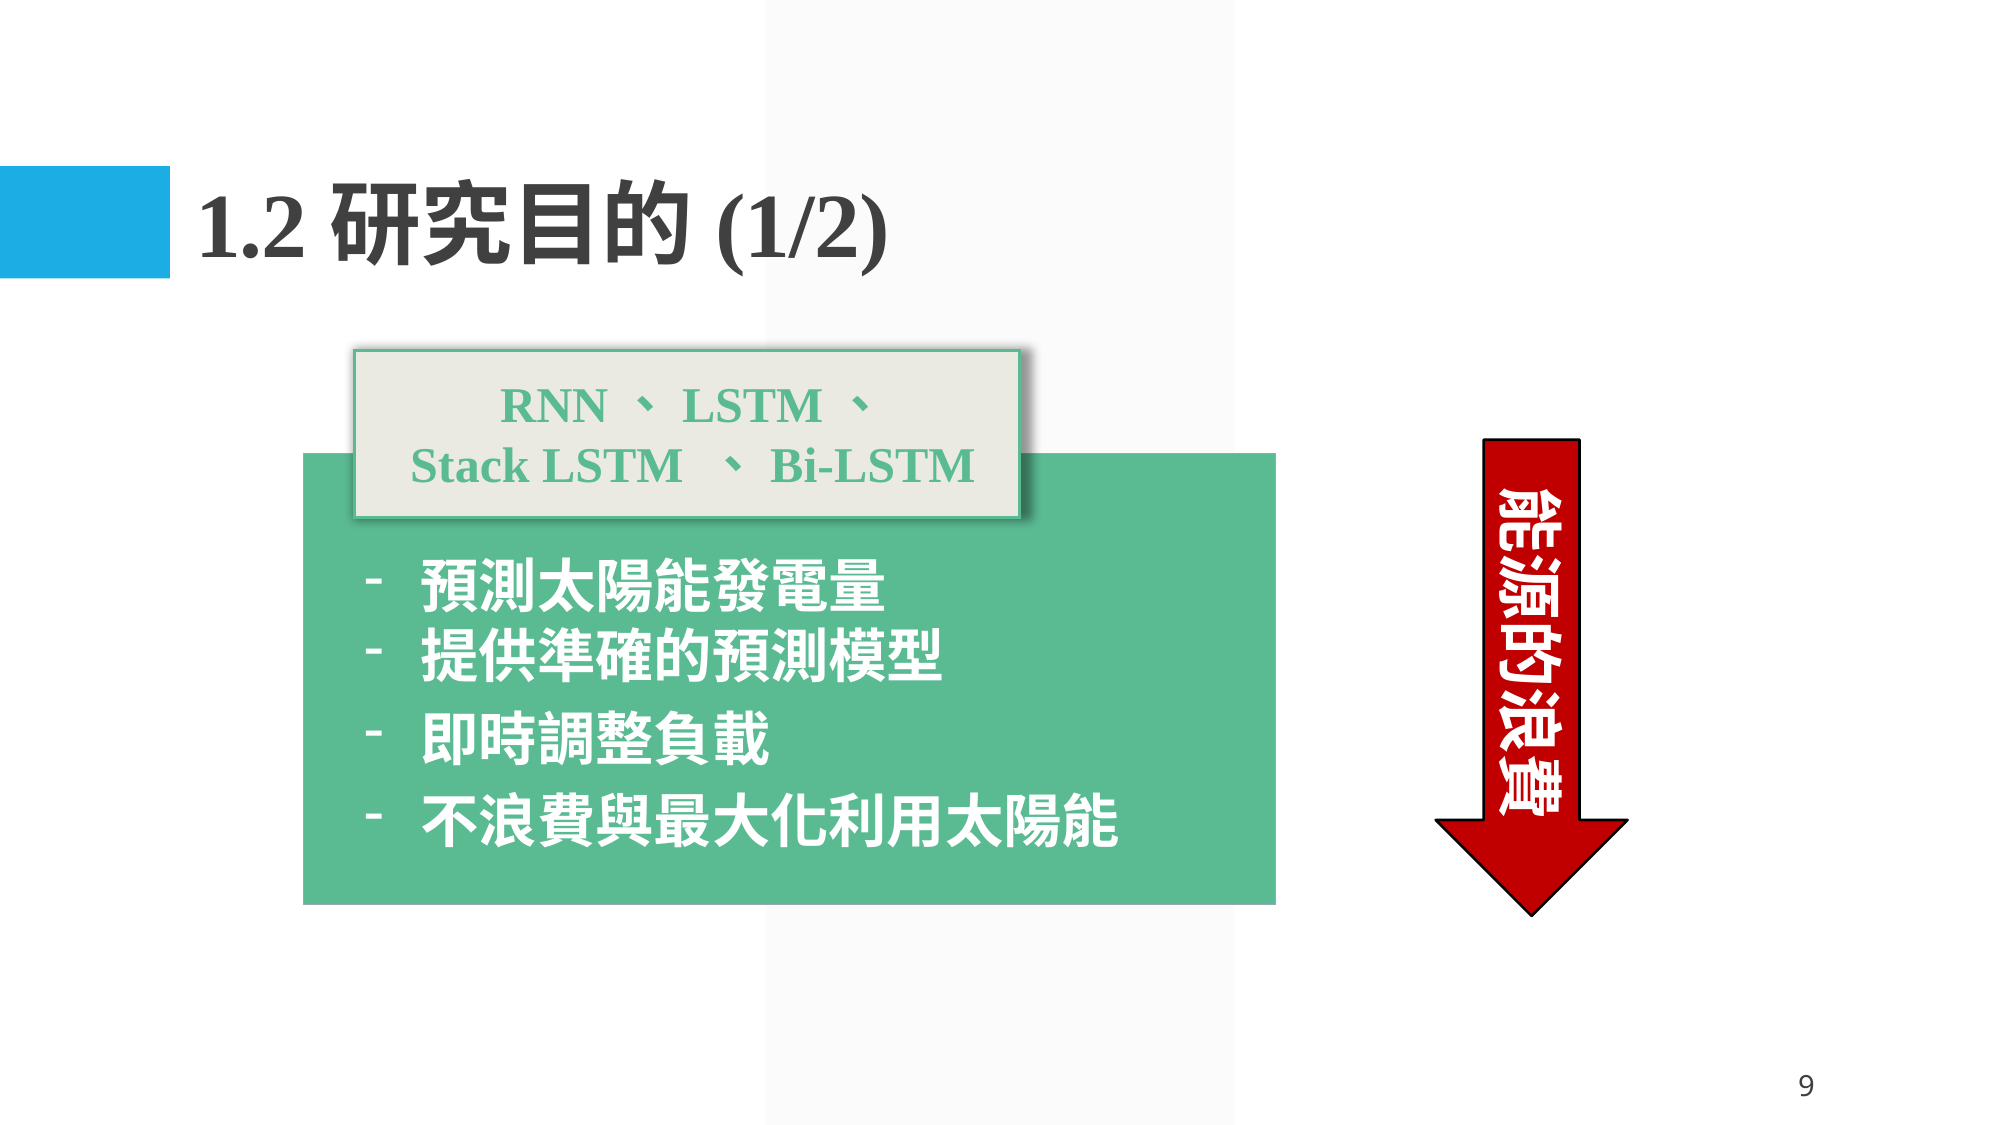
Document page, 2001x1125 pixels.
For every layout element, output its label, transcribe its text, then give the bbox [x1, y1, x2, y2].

slide_number 9 [1702, 1057, 1830, 1118]
title 1.2研究目的(1/2) [180, 47, 1830, 285]
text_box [354, 349, 1020, 518]
text_box 能源的浪費 [1434, 438, 1629, 917]
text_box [302, 452, 1277, 906]
